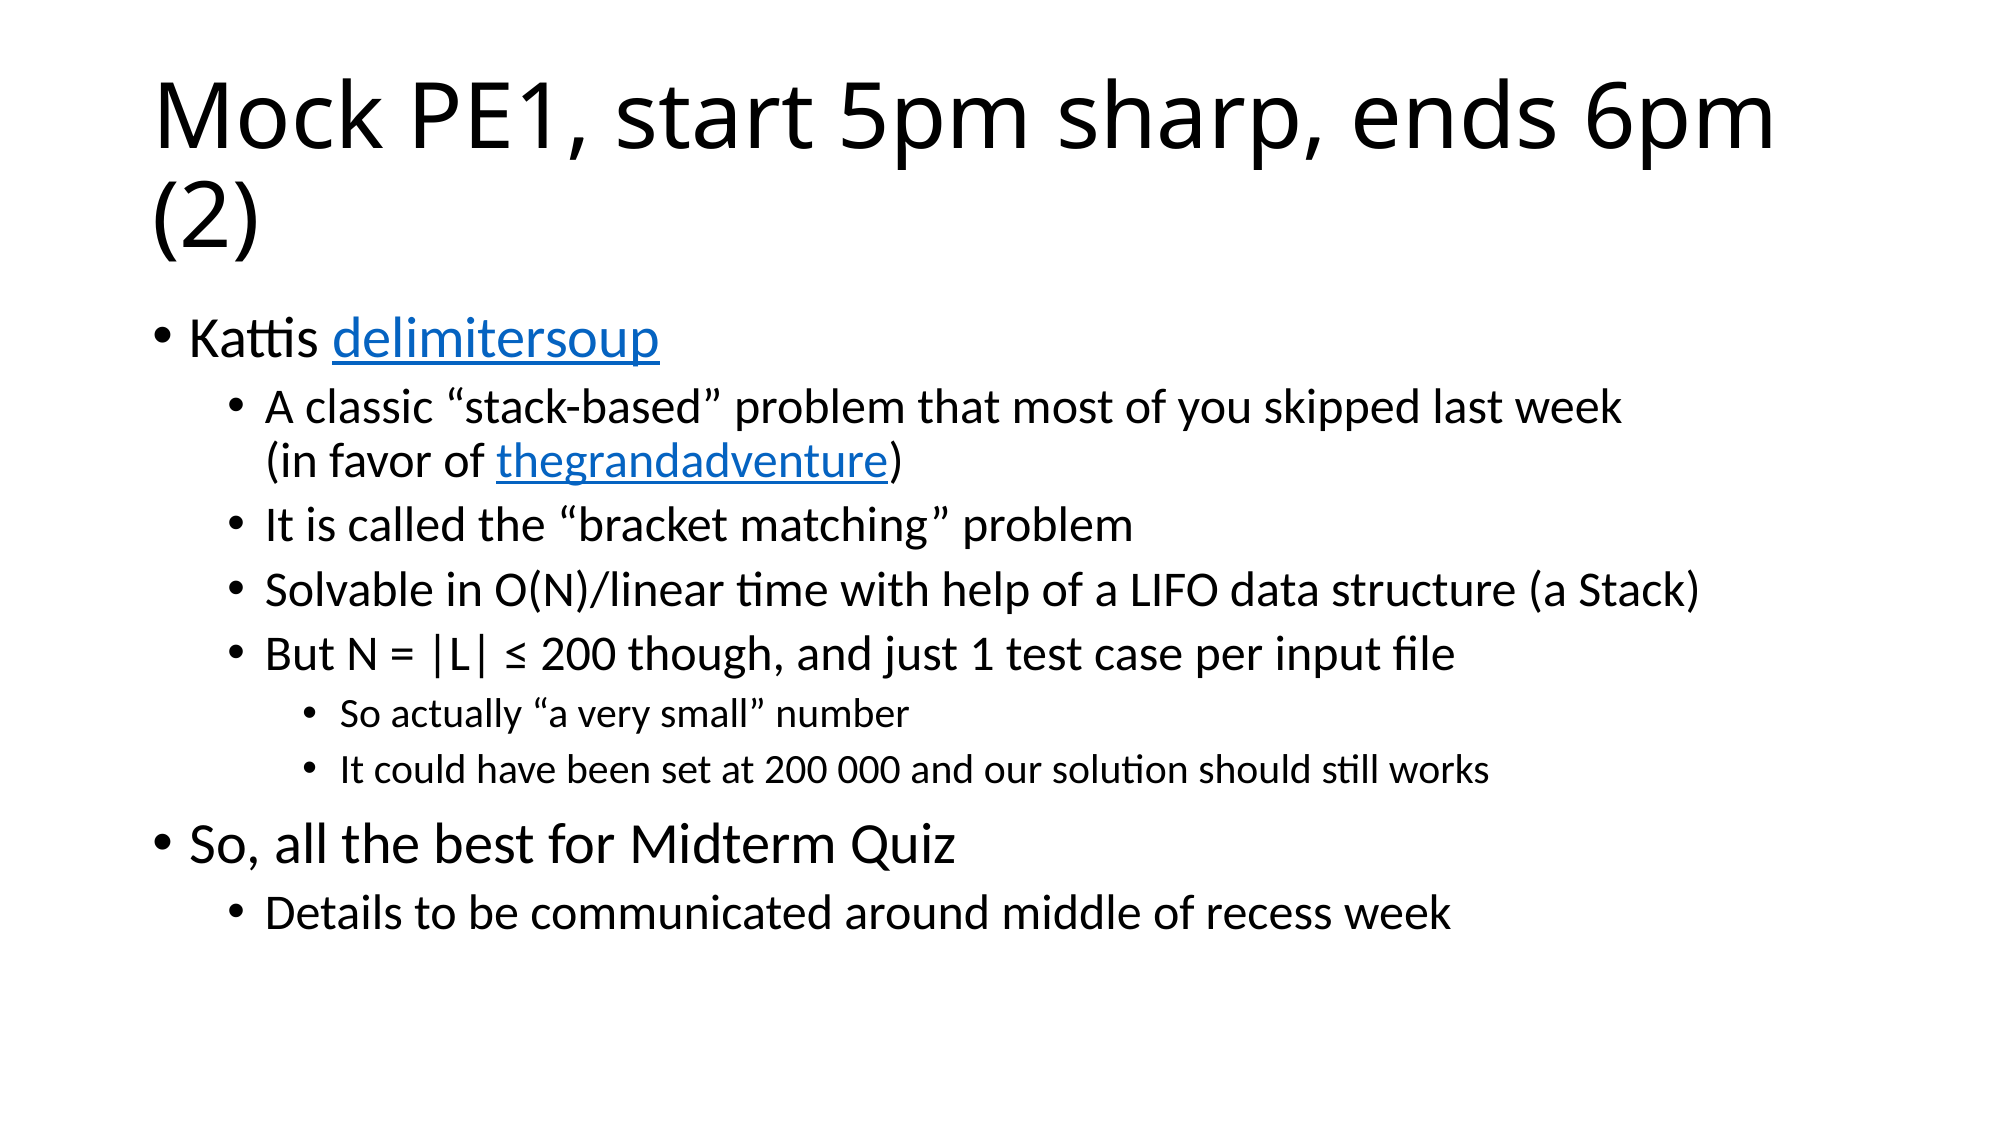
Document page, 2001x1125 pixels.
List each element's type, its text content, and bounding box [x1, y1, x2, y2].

list Kattis delimitersoup A classic “stack-based” problem that most of you skipped last week (in favor of thegrandadventure) It is called the “bracket matching” problem Solvable in O(N)/linear time with help of a LIFO data structure (a Stack) But N = |L| ≤ 200 though, and just 1 test case per input file So actually “a very small” number It could have been set at 200 000 and our solution should still works So, all the best for Midterm Quiz Details to be communicated around middle of recess week [137, 299, 1892, 1125]
title Mock PE1, start 5pm sharp, ends 6pm (2) [137, 59, 1863, 278]
